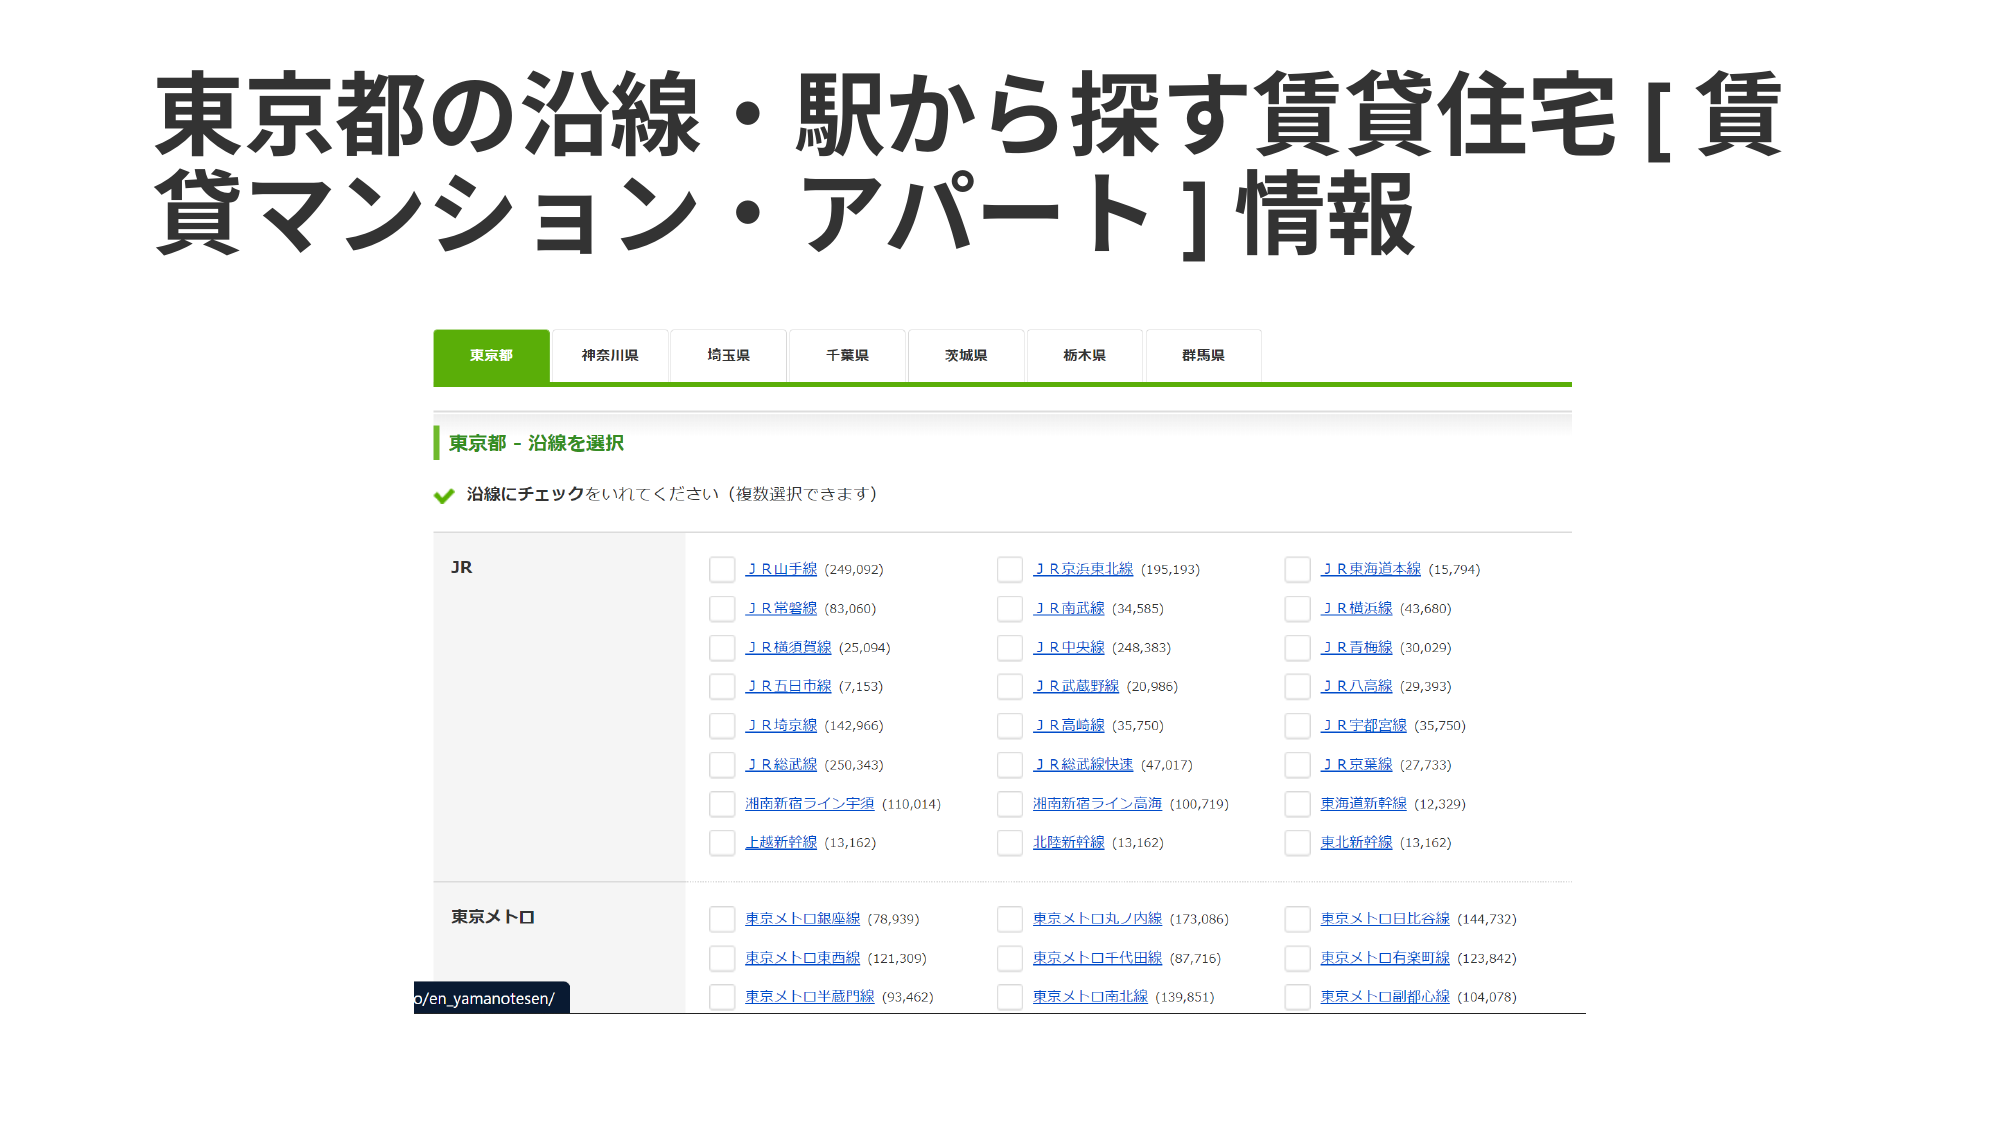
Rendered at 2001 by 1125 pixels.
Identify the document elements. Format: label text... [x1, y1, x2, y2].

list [414, 299, 1586, 1014]
title 東京都の沿線・駅から探す賃貸住宅[賃貸マンション・アパート]情報 [137, 59, 1863, 278]
